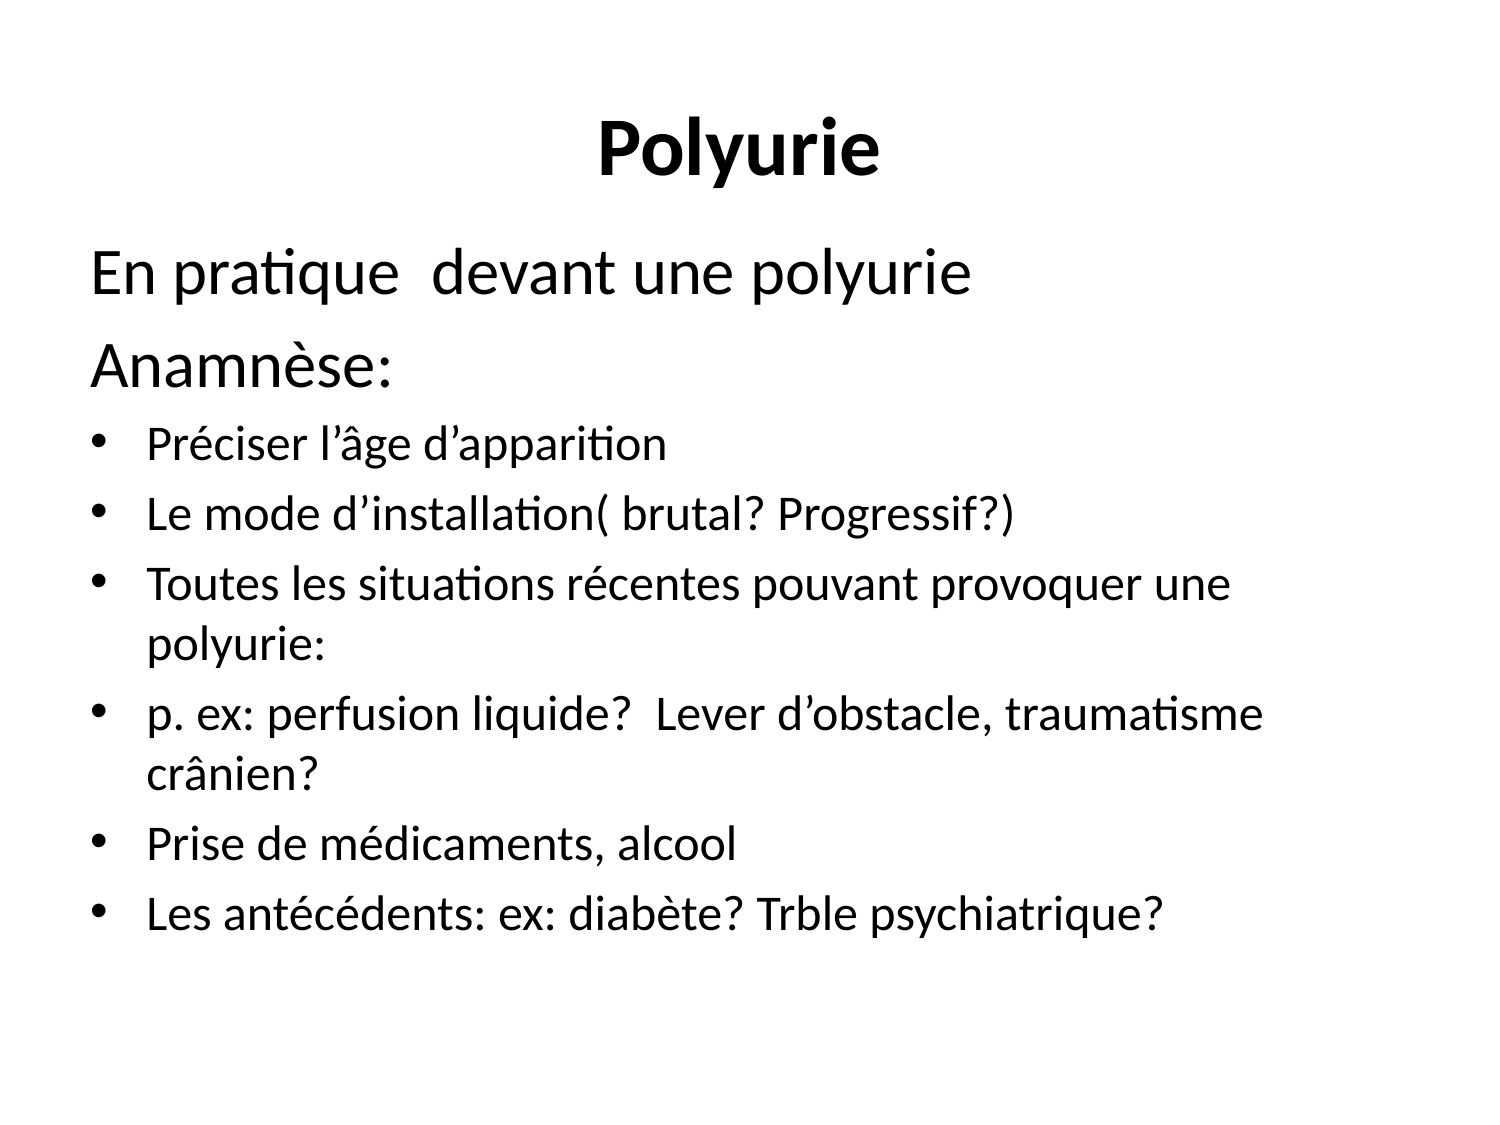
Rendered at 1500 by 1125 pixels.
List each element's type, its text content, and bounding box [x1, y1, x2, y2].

list En pratique devant une polyurie Anamnèse: Préciser l’âge d’apparition Le mode d’installation( brutal? Progressif?) Toutes les situations récentes pouvant provoquer une polyurie: p. ex: perfusion liquide? Lever d’obstacle, traumatisme crânien? Prise de médicaments, alcool Les antécédents: ex: diabète? Trble psychiatrique? [75, 219, 1425, 1008]
title Polyurie [75, 45, 1425, 219]
